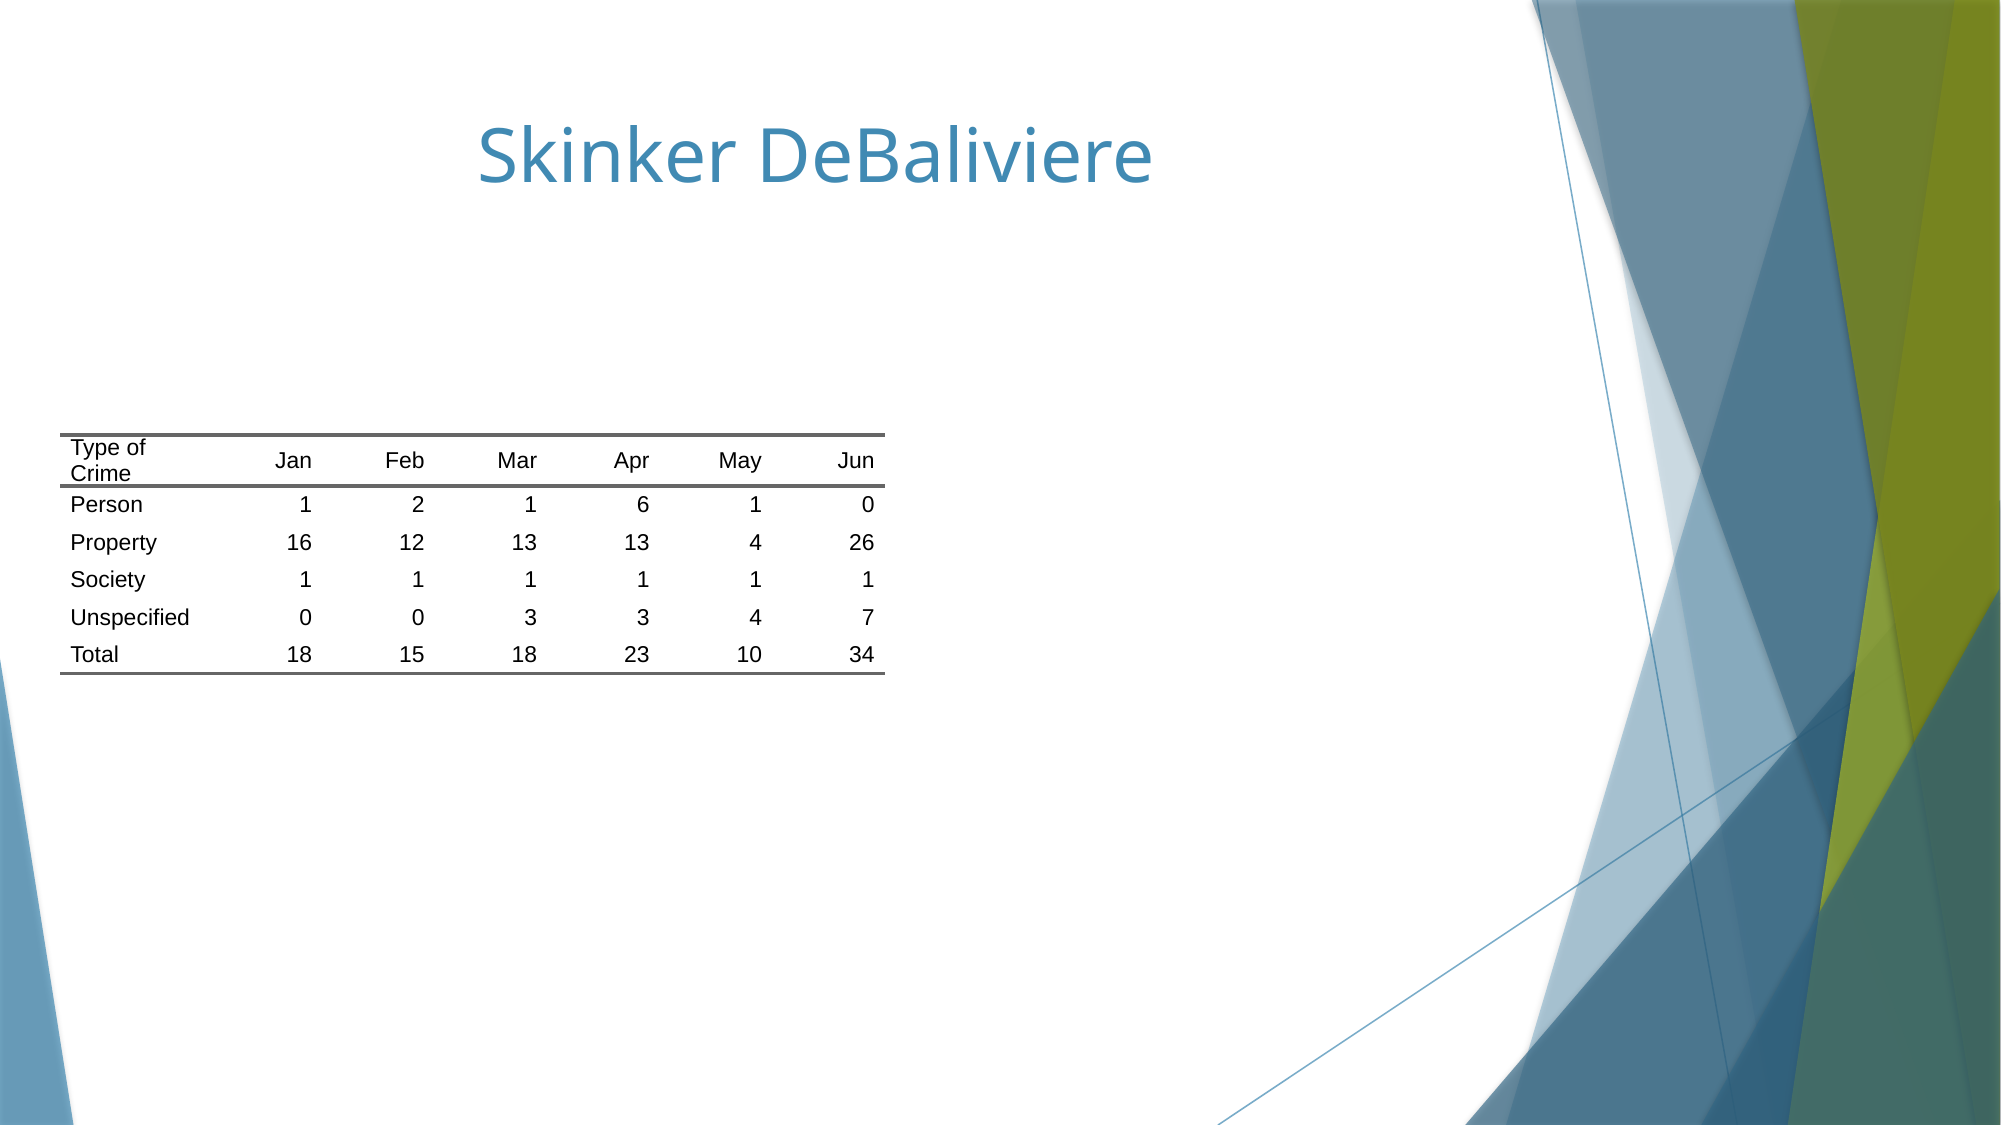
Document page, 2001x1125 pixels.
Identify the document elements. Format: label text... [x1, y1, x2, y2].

table_cell 1 [773, 561, 885, 599]
table_cell Society [60, 561, 210, 599]
table_cell 10 [660, 636, 773, 672]
table_cell 1 [435, 561, 548, 599]
table_cell 0 [773, 488, 885, 524]
table_cell 26 [773, 524, 885, 561]
table_cell 1 [660, 561, 773, 599]
table_header Jan [210, 437, 323, 484]
table_cell 18 [435, 636, 548, 672]
table_header Type of Crime [60, 437, 210, 484]
table_cell 4 [660, 524, 773, 561]
table_cell Person [60, 488, 210, 524]
table_cell 13 [548, 524, 660, 561]
table_cell 3 [548, 599, 660, 636]
table_cell 18 [210, 636, 323, 672]
table_cell 1 [660, 488, 773, 524]
table_header Jun [773, 437, 885, 484]
table_cell 1 [323, 561, 435, 599]
title Skinker DeBaliviere [111, 99, 1522, 317]
table_cell 1 [435, 488, 548, 524]
table_cell 1 [210, 488, 323, 524]
table_cell 0 [323, 599, 435, 636]
table_cell Unspecified [60, 599, 210, 636]
table_header Feb [323, 437, 435, 484]
table_cell 15 [323, 636, 435, 672]
table_cell 4 [660, 599, 773, 636]
table_cell 0 [210, 599, 323, 636]
table_cell 34 [773, 636, 885, 672]
table_cell 3 [435, 599, 548, 636]
table_header May [660, 437, 773, 484]
table_cell 23 [548, 636, 660, 672]
table_cell 16 [210, 524, 323, 561]
table_cell 2 [323, 488, 435, 524]
table_header Mar [435, 437, 548, 484]
table_cell 12 [323, 524, 435, 561]
table_cell 6 [548, 488, 660, 524]
table_cell 13 [435, 524, 548, 561]
table_cell 1 [548, 561, 660, 599]
table_cell Property [60, 524, 210, 561]
table_header Apr [548, 437, 660, 484]
table_cell 1 [210, 561, 323, 599]
table_cell Total [60, 636, 210, 672]
table_cell 7 [773, 599, 885, 636]
